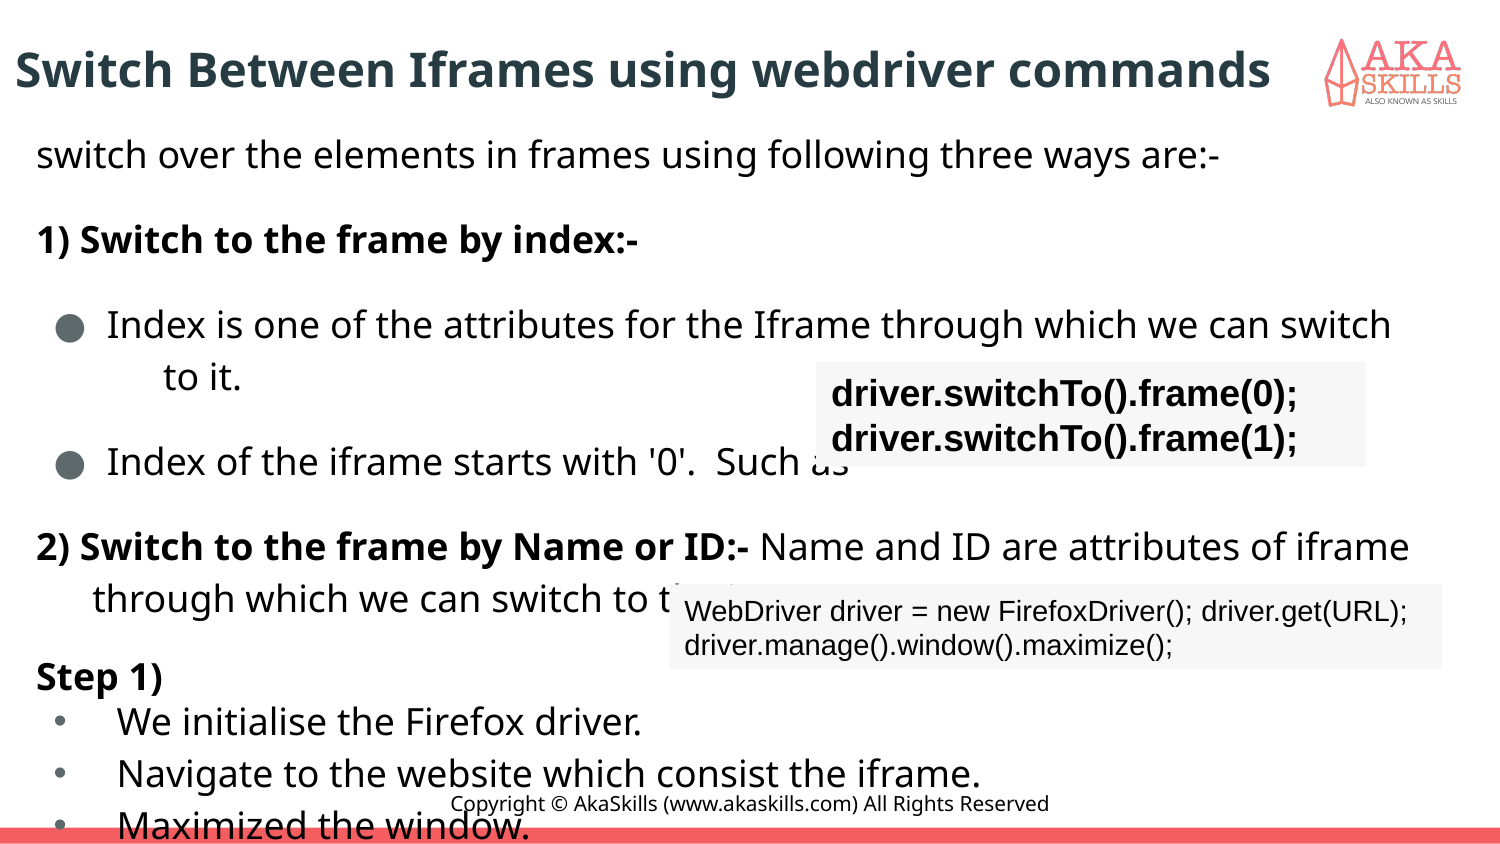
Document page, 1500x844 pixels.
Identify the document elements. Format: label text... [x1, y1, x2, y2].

text_box driver.switchTo().frame(0); driver.switchTo().frame(1); [816, 361, 1367, 467]
list switch over the elements in frames using following three ways are:- 1) Switch to the frame by index:- Index is one of the attributes for the Iframe through which we can switch to it. Index of the iframe starts with '0'. Such as 2) Switch to the frame by Name or ID:- Name and ID are attributes of iframe through which we can switch to the it. Step 1) We initialise the Firefox driver. Navigate to the website which consist the iframe. Maximized the window. [20, 109, 1449, 794]
text_box WebDriver driver = new FirefoxDriver(); driver.get(URL); driver.manage().window().maximize(); [669, 584, 1442, 670]
picture [1398, 33, 1469, 114]
title Switch Between Iframes using webdriver commands [0, 24, 1398, 127]
